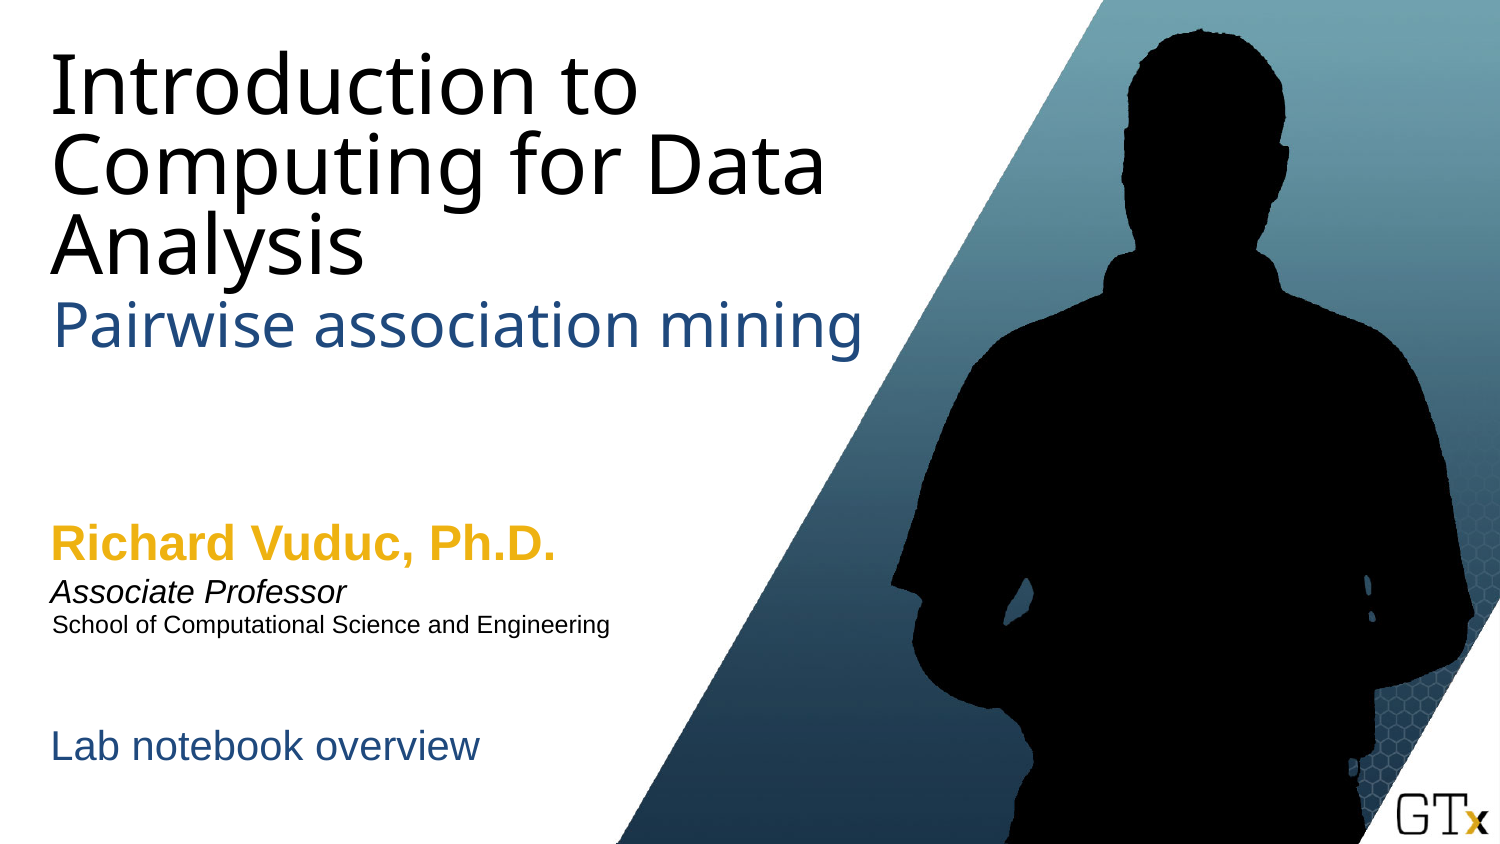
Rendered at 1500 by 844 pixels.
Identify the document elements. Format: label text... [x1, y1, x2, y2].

list Associate Professor [35, 562, 742, 605]
list School of Computational Science and Engineering [37, 600, 744, 654]
title Introduction to Computing for Data Analysis [35, 42, 970, 160]
list Richard Vuduc, Ph.D. [35, 500, 742, 562]
picture [0, 0, 1500, 844]
list Pairwise association mining [37, 277, 904, 367]
list Lab notebook overview [35, 711, 742, 824]
